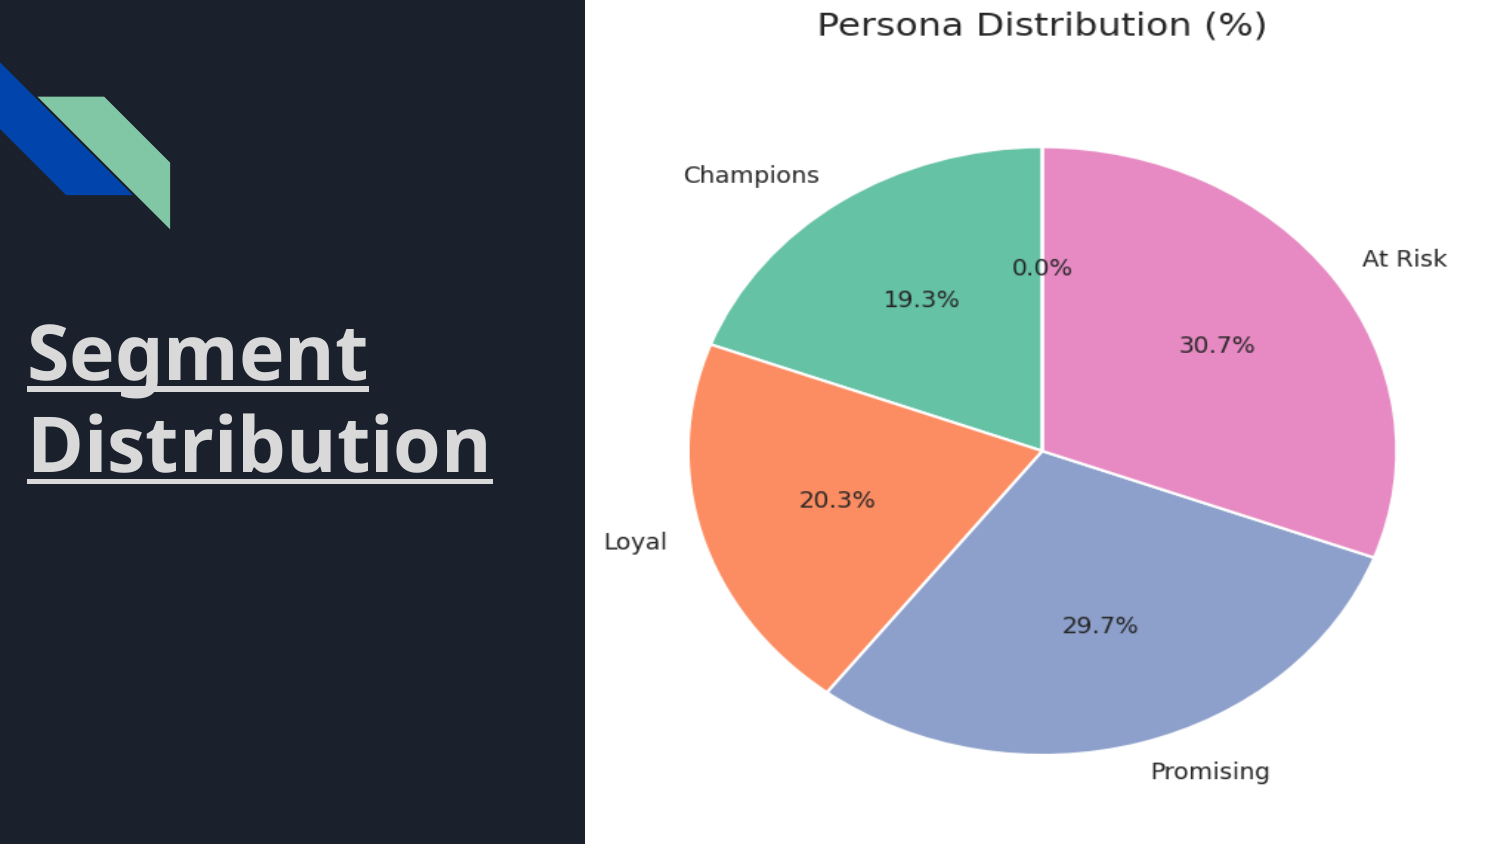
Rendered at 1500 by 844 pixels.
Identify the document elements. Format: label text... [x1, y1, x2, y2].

picture [585, 0, 1500, 844]
title Segment Distribution [12, 194, 579, 598]
